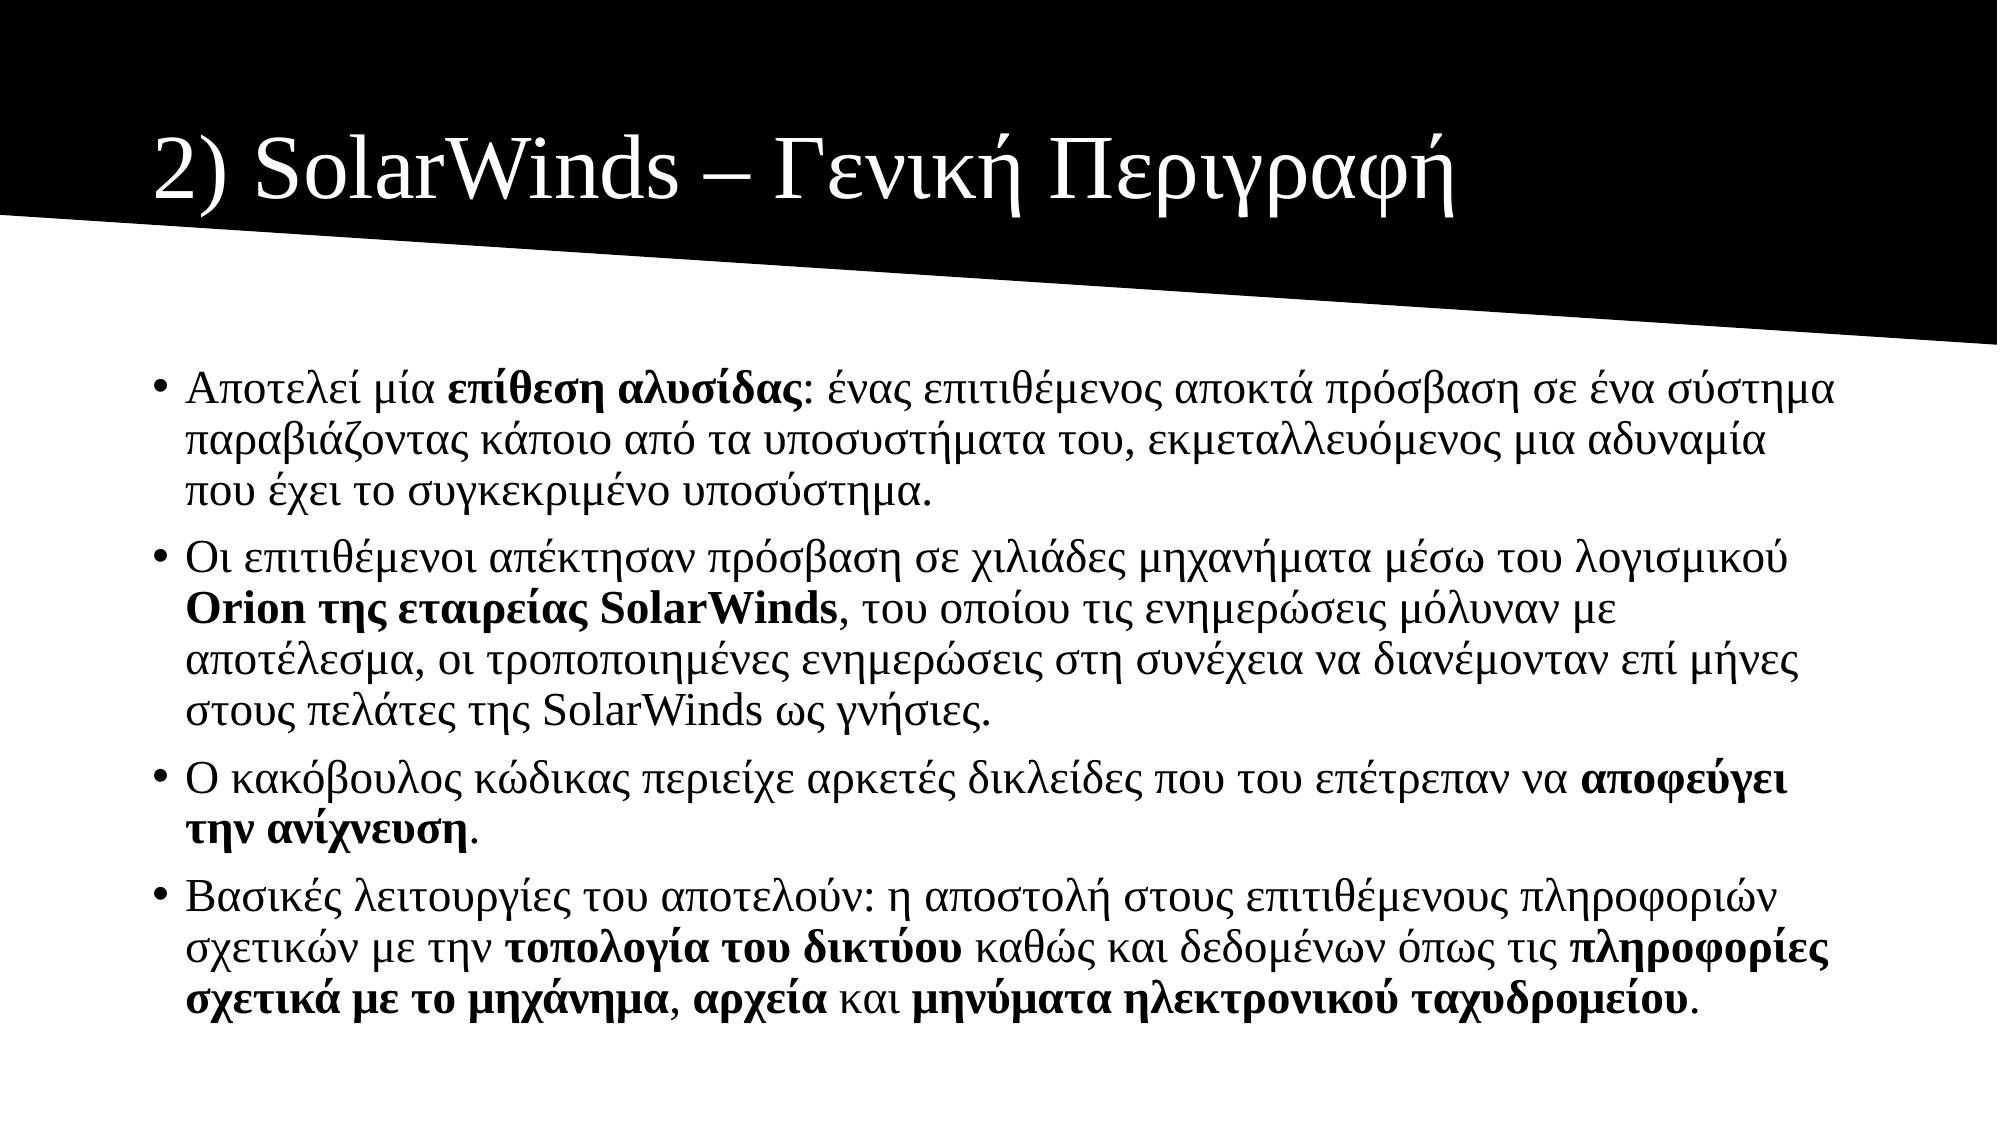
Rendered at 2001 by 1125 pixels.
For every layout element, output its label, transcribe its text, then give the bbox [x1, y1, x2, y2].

text_box [0, 0, 1998, 346]
list Αποτελεί μία επίθεση αλυσίδας: ένας επιτιθέμενος αποκτά πρόσβαση σε ένα σύστημα παραβιάζοντας κάποιο από τα υποσυστήματα του, εκμεταλλευόμενος μια αδυναμία που έχει το συγκεκριμένο υποσύστημα. Οι επιτιθέμενοι απέκτησαν πρόσβαση σε χιλιάδες μηχανήματα μέσω του λογισμικού Orion της εταιρείας SolarWinds, του οποίου τις ενημερώσεις μόλυναν με αποτέλεσμα, οι τροποποιημένες ενημερώσεις στη συνέχεια να διανέμονταν επί μήνες στους πελάτες της SolarWinds ως γνήσιες. Ο κακόβουλος κώδικας περιείχε αρκετές δικλείδες που του επέτρεπαν να αποφεύγει την ανίχνευση. Βασικές λειτουργίες του αποτελούν: η αποστολή στους επιτιθέμενους πληροφοριών σχετικών με την τοπολογία του δικτύου καθώς και δεδομένων όπως τις πληροφορίες σχετικά με το μηχάνημα, αρχεία και μηνύματα ηλεκτρονικού ταχυδρομείου. [137, 355, 1863, 1070]
title 2) SolarWinds – Γενική Περιγραφή [137, 59, 1863, 278]
